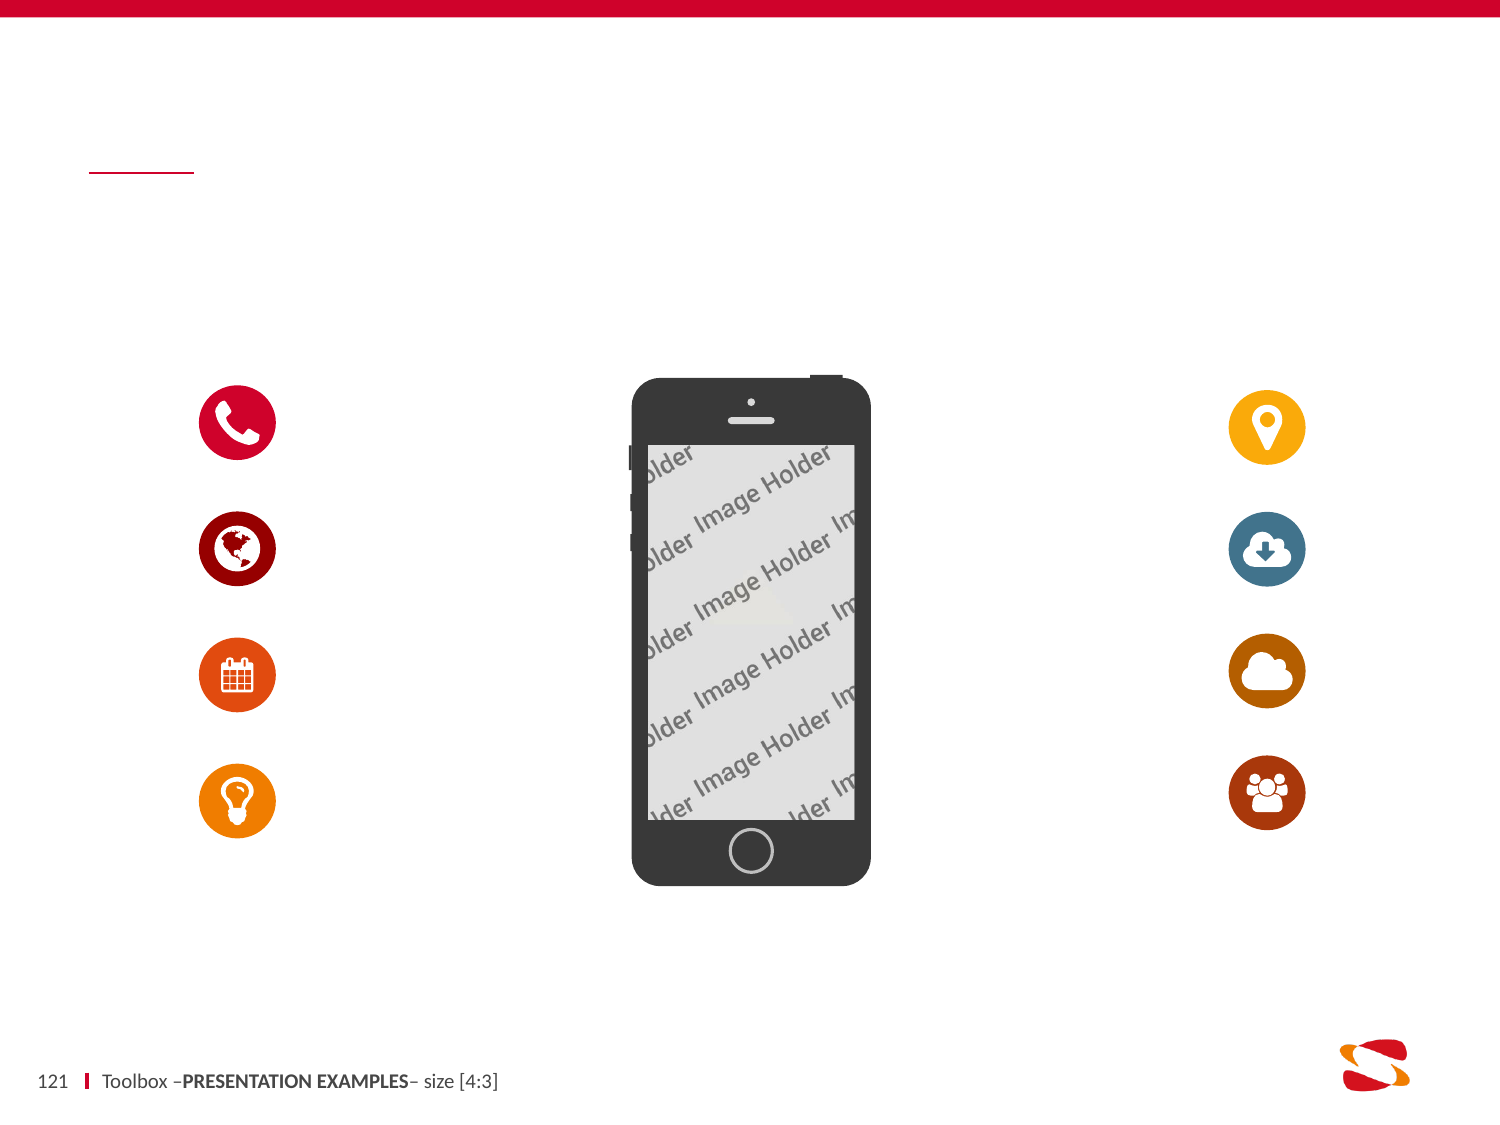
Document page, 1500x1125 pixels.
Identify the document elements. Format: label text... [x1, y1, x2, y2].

text_box [221, 657, 254, 693]
footer Toolbox –PRESENTATION EXAMPLES– size [4:3] [87, 1066, 833, 1094]
text_box [1251, 404, 1283, 451]
text_box [220, 776, 254, 826]
slide_number 121 [20, 1066, 69, 1094]
text_box [1246, 773, 1288, 813]
text_box [214, 525, 261, 572]
text_box [215, 400, 260, 445]
picture [647, 445, 855, 821]
text_box [1242, 531, 1292, 567]
picture [1328, 1031, 1421, 1099]
text_box [1241, 652, 1293, 691]
